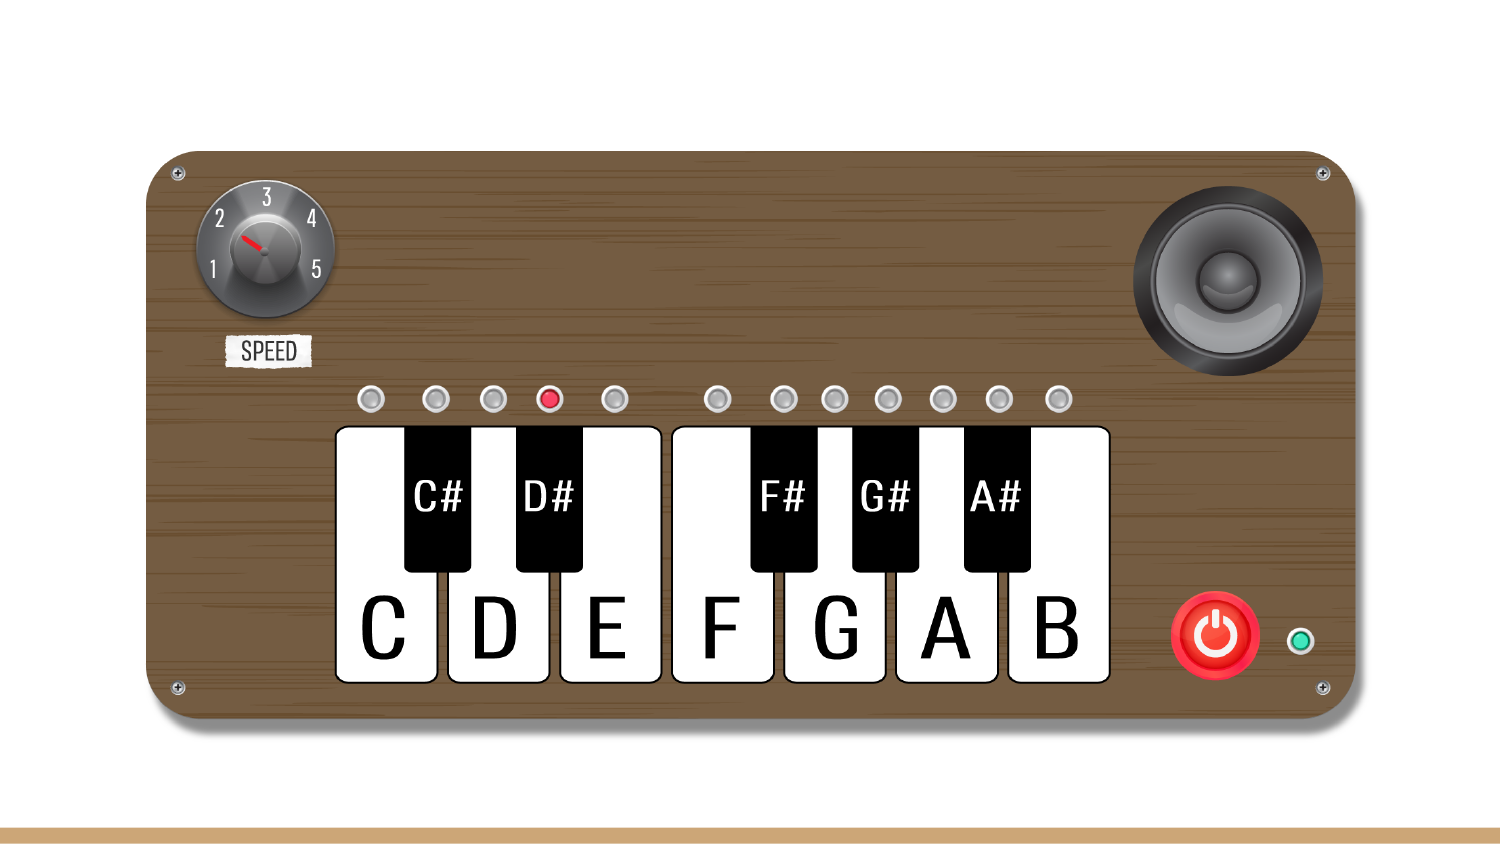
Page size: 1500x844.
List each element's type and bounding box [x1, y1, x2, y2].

picture [100, 80, 1400, 812]
